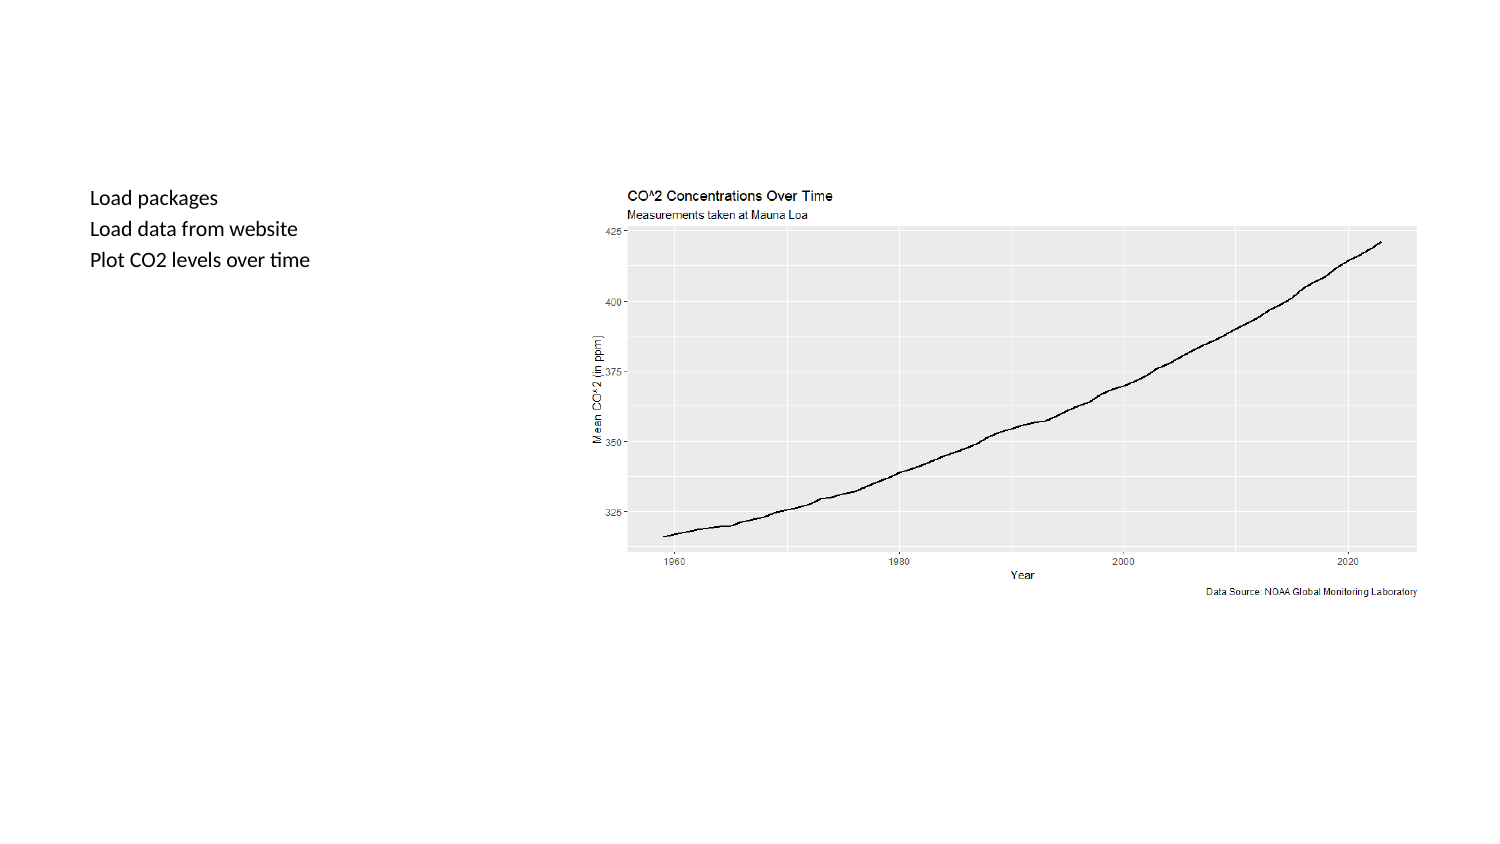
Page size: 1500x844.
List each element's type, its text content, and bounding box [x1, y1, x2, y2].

picture [585, 183, 1424, 603]
list Load packages Load data from website Plot CO2 levels over time [75, 176, 569, 754]
